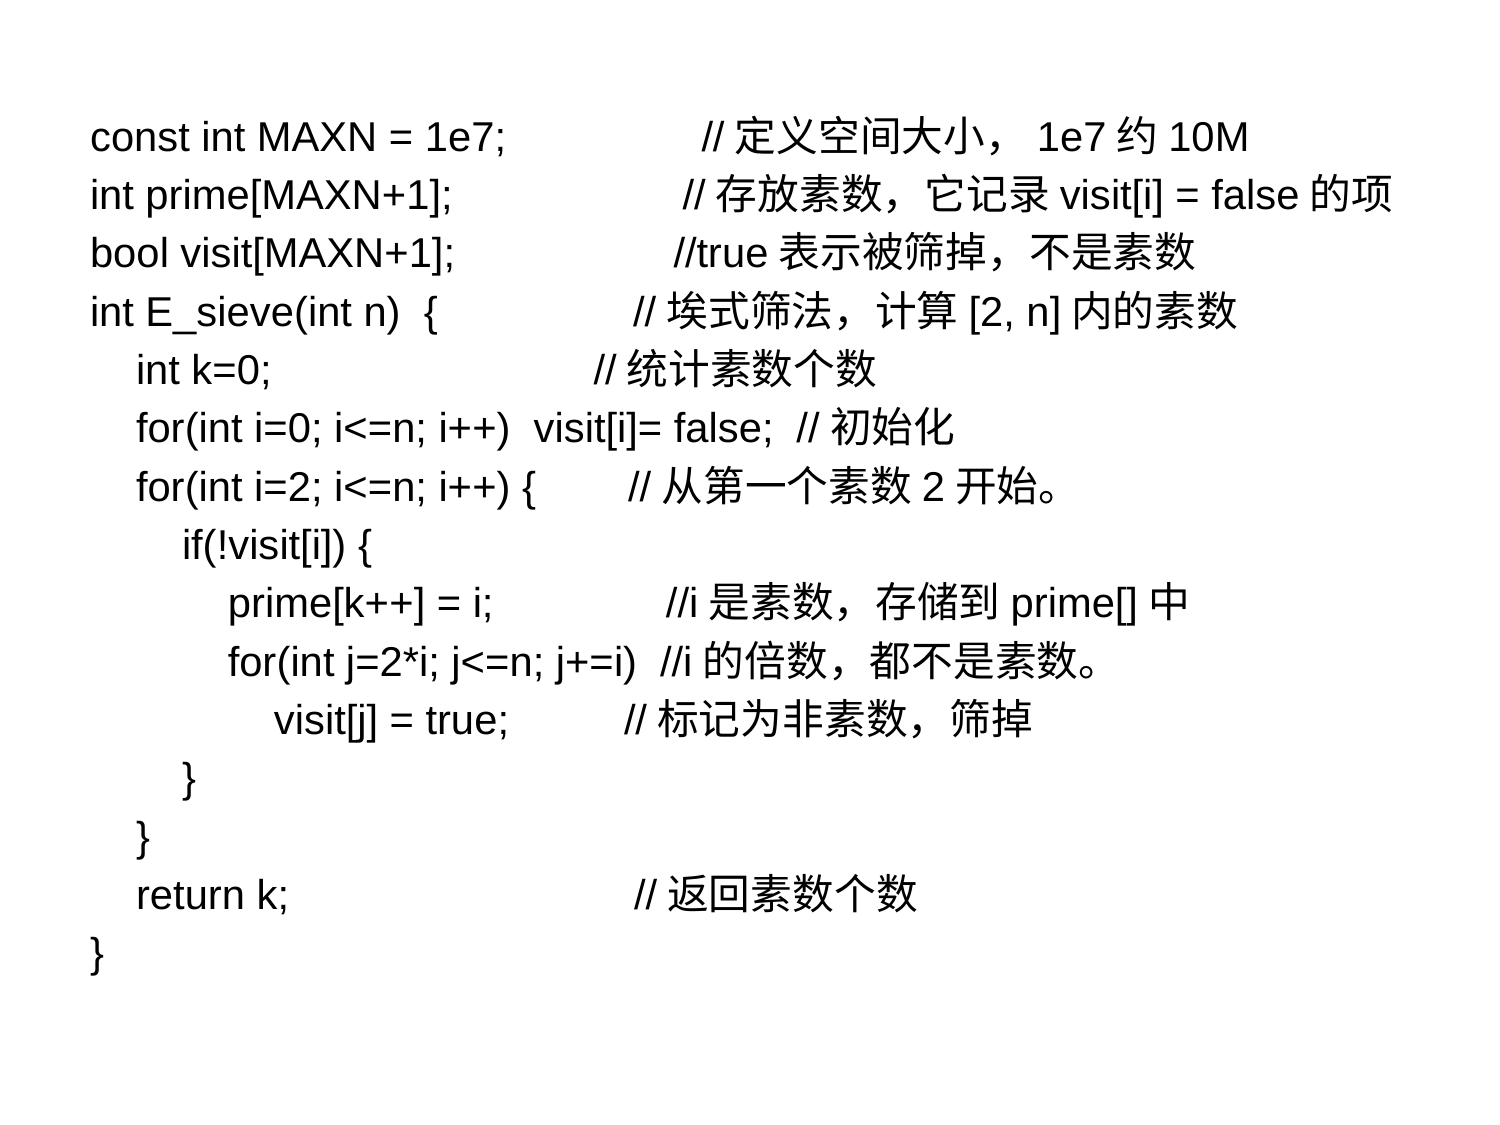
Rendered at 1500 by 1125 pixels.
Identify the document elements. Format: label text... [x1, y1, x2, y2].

list const int MAXN = 1e7; //定义空间大小，1e7约10M int prime[MAXN+1]; //存放素数，它记录visit[i] = false的项 bool visit[MAXN+1]; //true表示被筛掉，不是素数 int E_sieve(int n) { //埃式筛法，计算[2, n]内的素数 int k=0; //统计素数个数 for(int i=0; i<=n; i++) visit[i]= false; //初始化 for(int i=2; i<=n; i++) { //从第一个素数2开始。 if(!visit[i]) { prime[k++] = i; //i是素数，存储到prime[]中 for(int j=2*i; j<=n; j+=i) //i的倍数，都不是素数。 visit[j] = true; //标记为非素数，筛掉 } } return k; //返回素数个数 } [75, 101, 1425, 1005]
